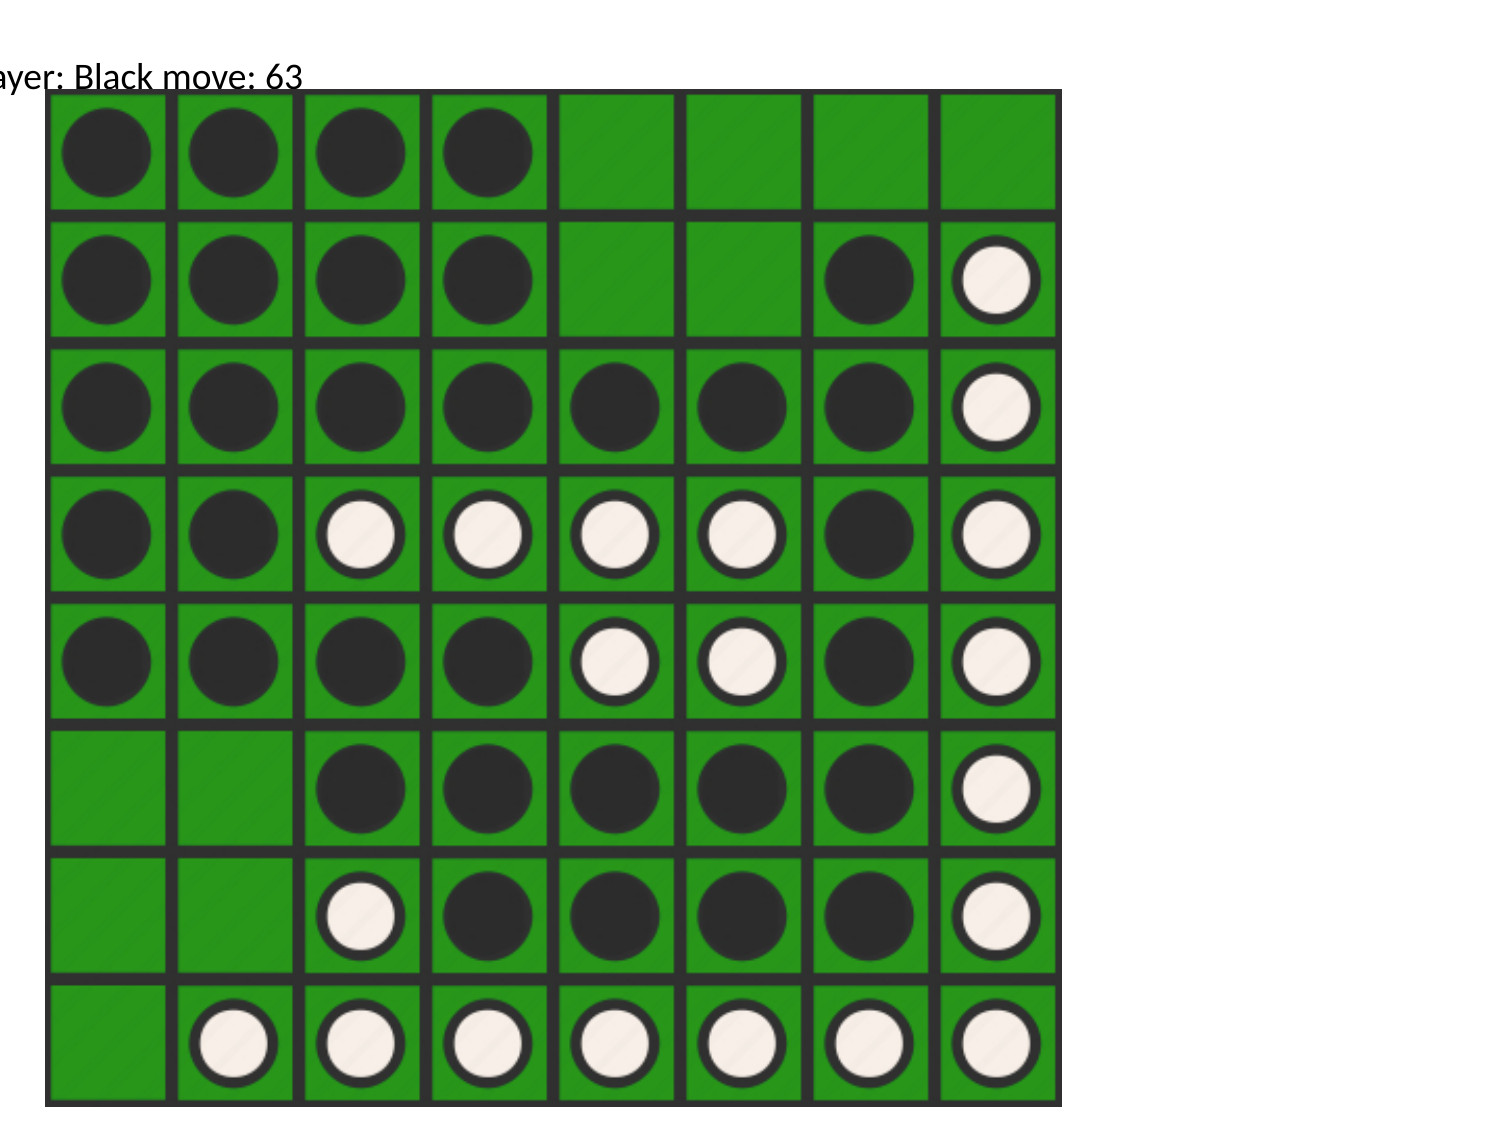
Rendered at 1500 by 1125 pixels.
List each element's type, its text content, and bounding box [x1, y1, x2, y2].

picture [44, 89, 1062, 1107]
text_box turn: 49 player: Black move: 63 [0, 44, 319, 105]
